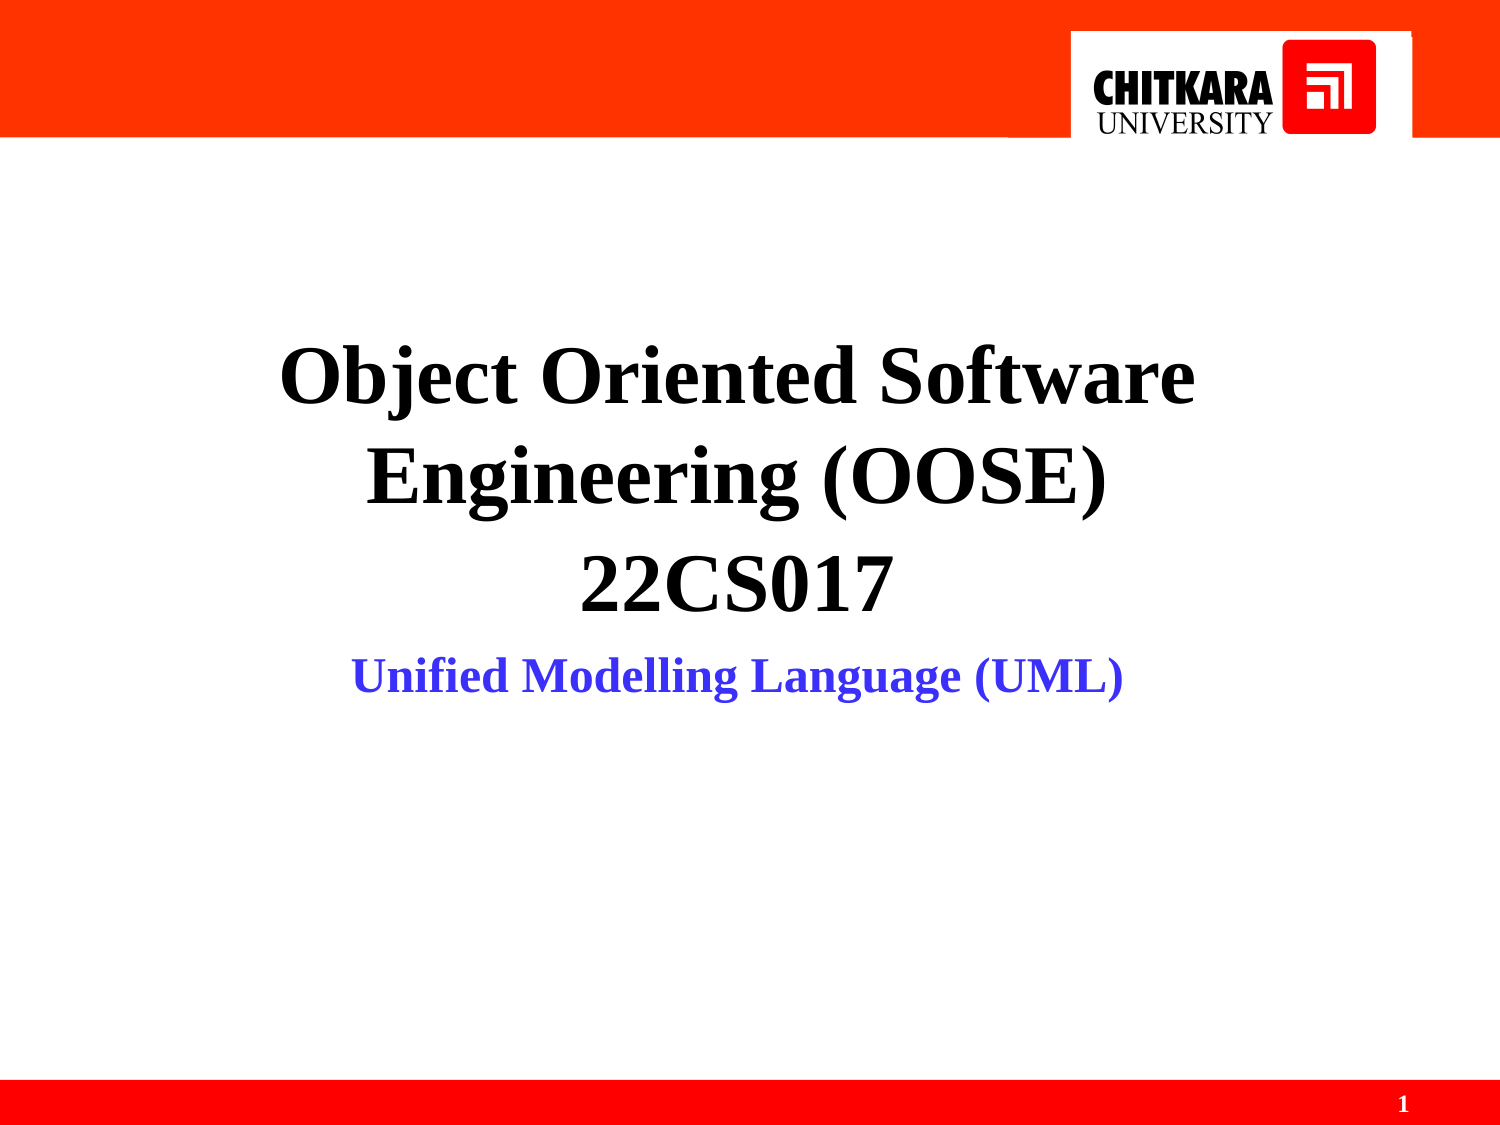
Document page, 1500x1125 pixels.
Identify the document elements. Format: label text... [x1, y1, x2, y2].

picture [1074, 37, 1391, 138]
text_box Object Oriented Software Engineering (OOSE) 22CS017 [180, 312, 1295, 636]
text_box Unified Modelling Language (UML) [37, 410, 1438, 936]
slide_number 1 [1074, 1087, 1425, 1117]
